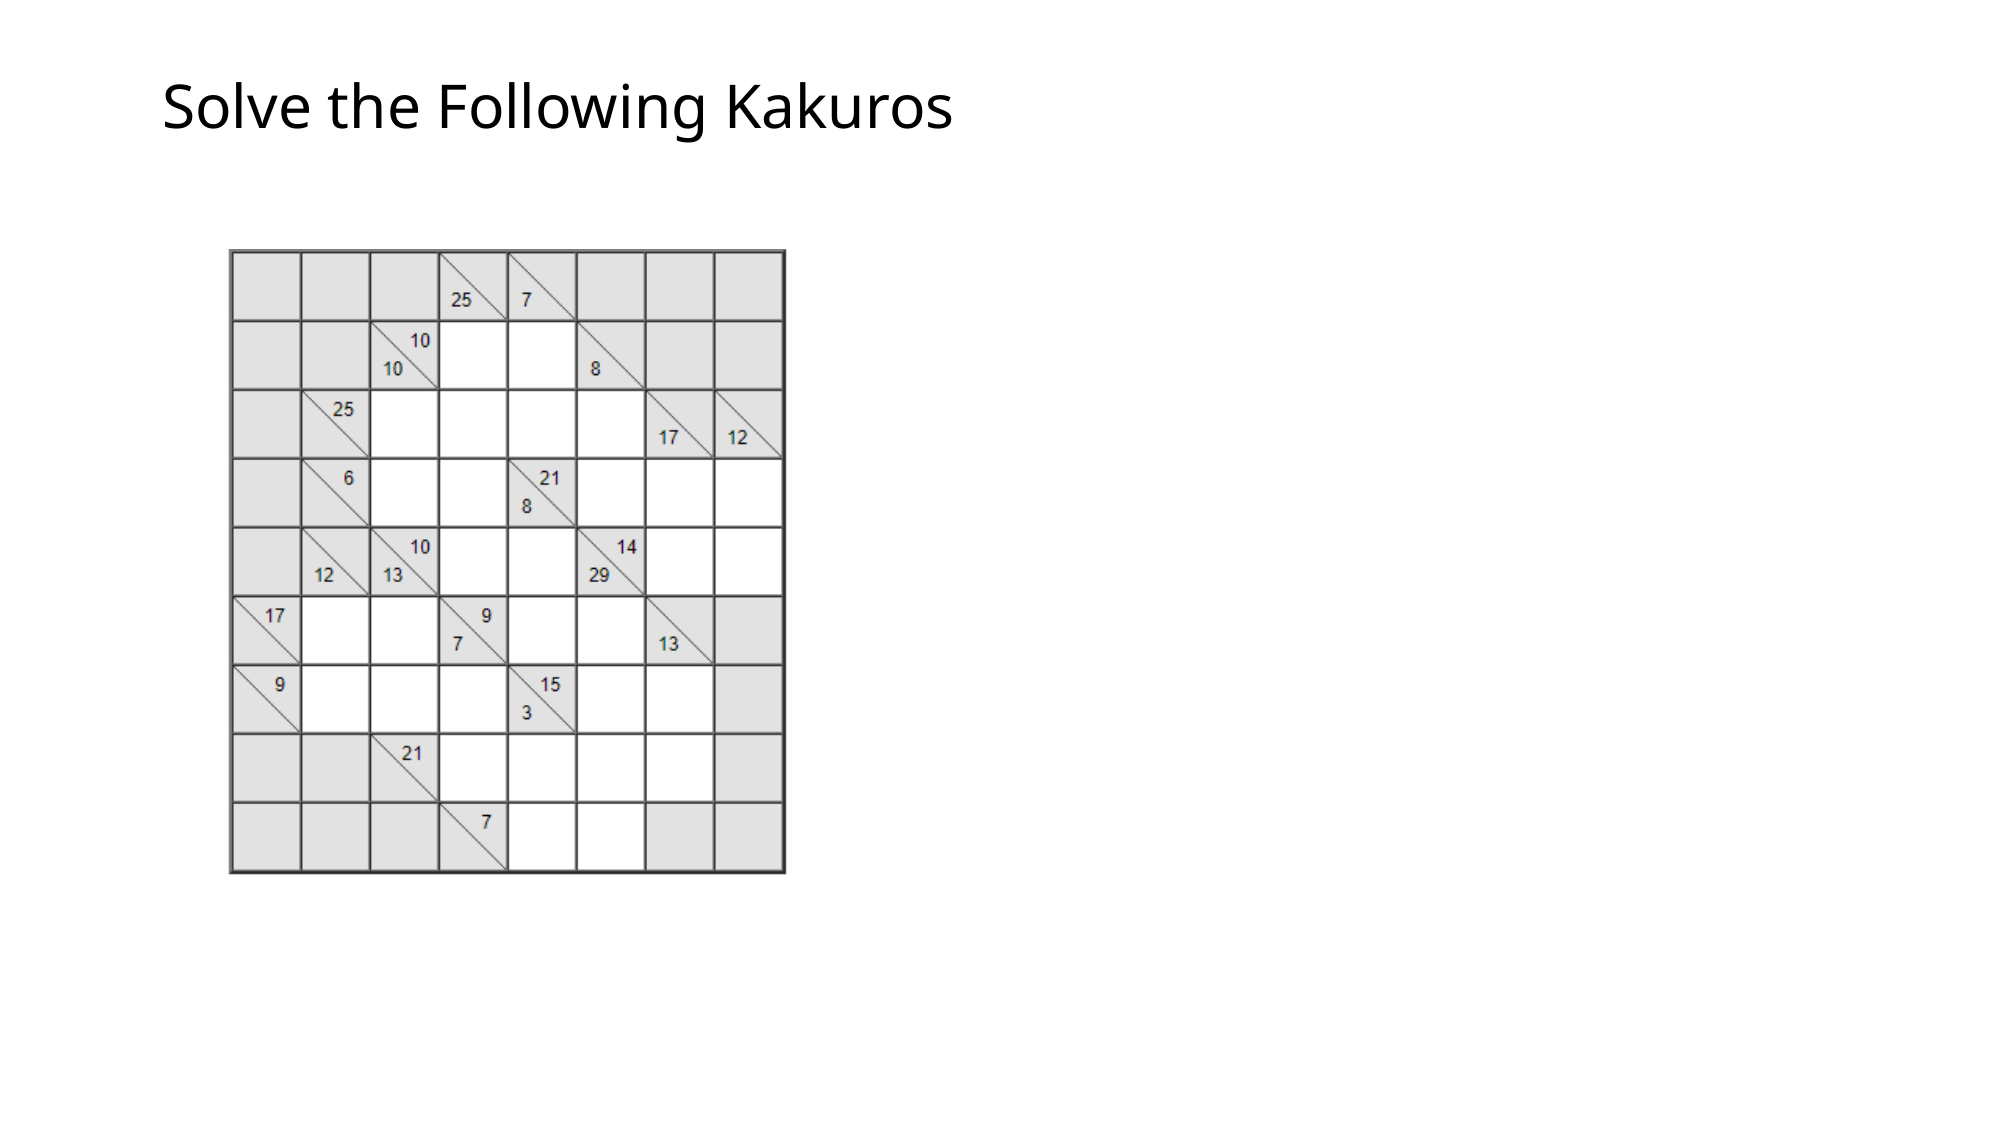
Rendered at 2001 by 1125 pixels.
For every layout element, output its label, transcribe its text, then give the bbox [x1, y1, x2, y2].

title Solve the Following Kakuros [147, 68, 1723, 150]
picture [226, 249, 792, 876]
